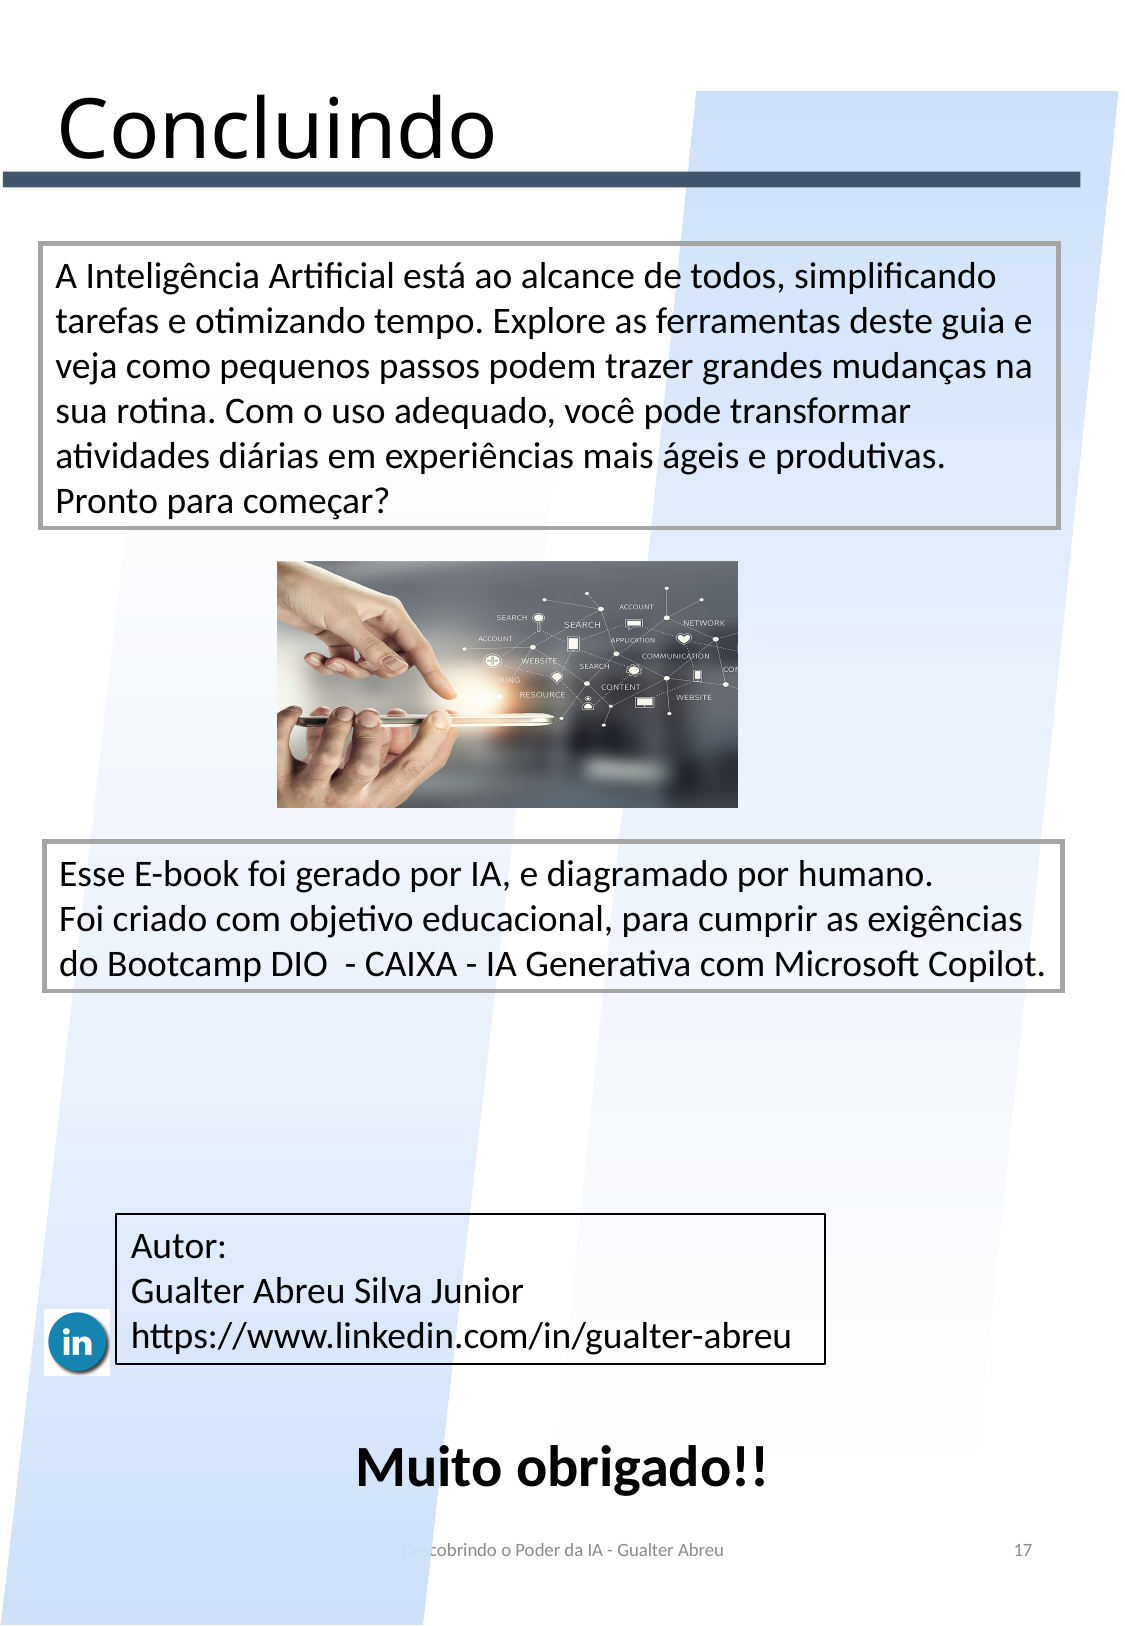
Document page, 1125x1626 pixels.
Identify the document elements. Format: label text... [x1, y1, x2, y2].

text_box Concluindo [41, 67, 514, 171]
text_box [618, 91, 1118, 840]
slide_number 17 [794, 1506, 1048, 1593]
text_box [2, 171, 1082, 188]
picture [277, 561, 738, 808]
text_box [558, 992, 1025, 1452]
text_box Autor: Gualter Abreu Silva Junior https://www.linkedin.com/in/gualter-abreu [116, 1214, 826, 1364]
text_box A Inteligência Artificial está ao alcance de todos, simplificando tarefas e otimizando tempo. Explore as ferramentas deste guia e veja como pequenos passos podem trazer grandes mudanças na sua rotina. Com o uso adequado, você pode transformar atividades diárias em experiências mais ágeis e produtivas. Pronto para começar? [40, 242, 1060, 529]
text_box Muito obrigado!! [340, 1420, 785, 1506]
picture [44, 1309, 110, 1376]
footer Descobrindo o Poder da IA - Gualter Abreu [372, 1506, 753, 1593]
text_box Esse E-book foi gerado por IA, e diagramado por humano. Foi criado com objetivo educacional, para cumprir as exigências do Bootcamp DIO - CAIXA - IA Generativa com Microsoft Copilot. [43, 840, 1063, 992]
text_box [89, 529, 548, 840]
text_box [0, 992, 495, 1625]
